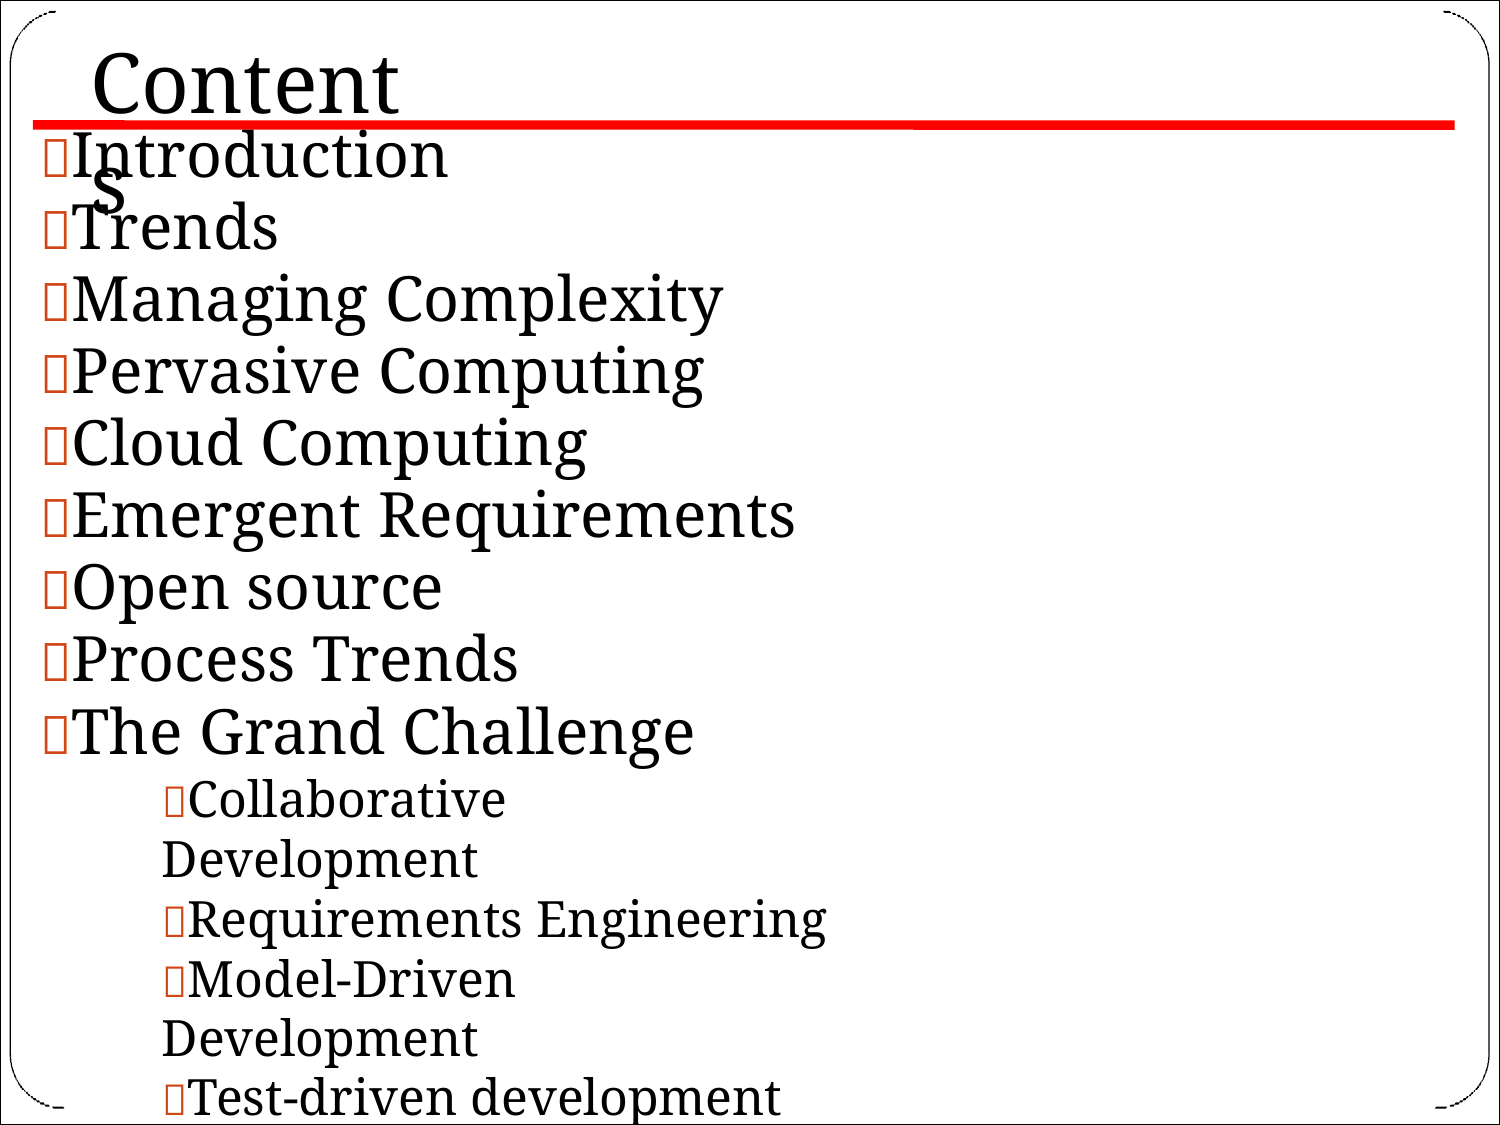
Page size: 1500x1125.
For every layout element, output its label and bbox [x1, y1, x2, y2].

text_box [0, 0, 1500, 1125]
